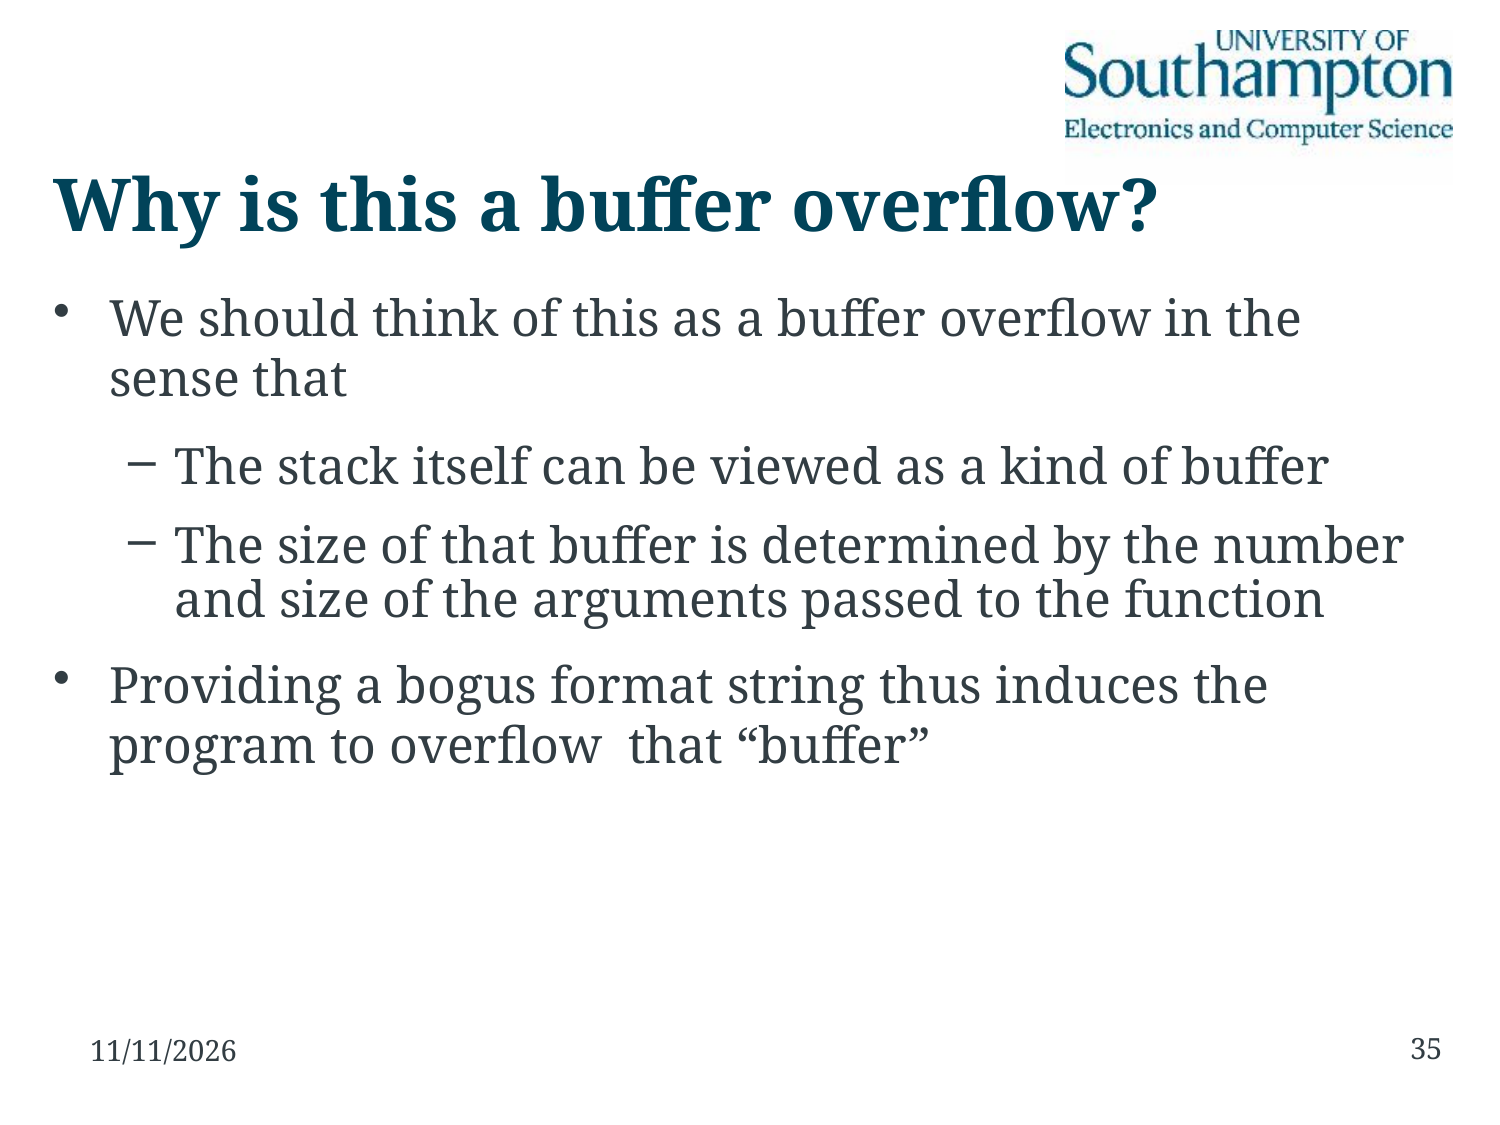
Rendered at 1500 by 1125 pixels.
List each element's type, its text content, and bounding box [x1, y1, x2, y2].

title Why is this a buffer overflow? [53, 148, 1447, 256]
list We should think of this as a buffer overflow in the sense that The stack itself can be viewed as a kind of buffer The size of that buffer is determined by the number and size of the arguments passed to the function Providing a bogus format string thus induces the program to overflow that “buffer” [53, 278, 1447, 1022]
picture [1065, 30, 1453, 185]
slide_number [74, 1024, 426, 1103]
slide_number 35 [1092, 1022, 1443, 1102]
